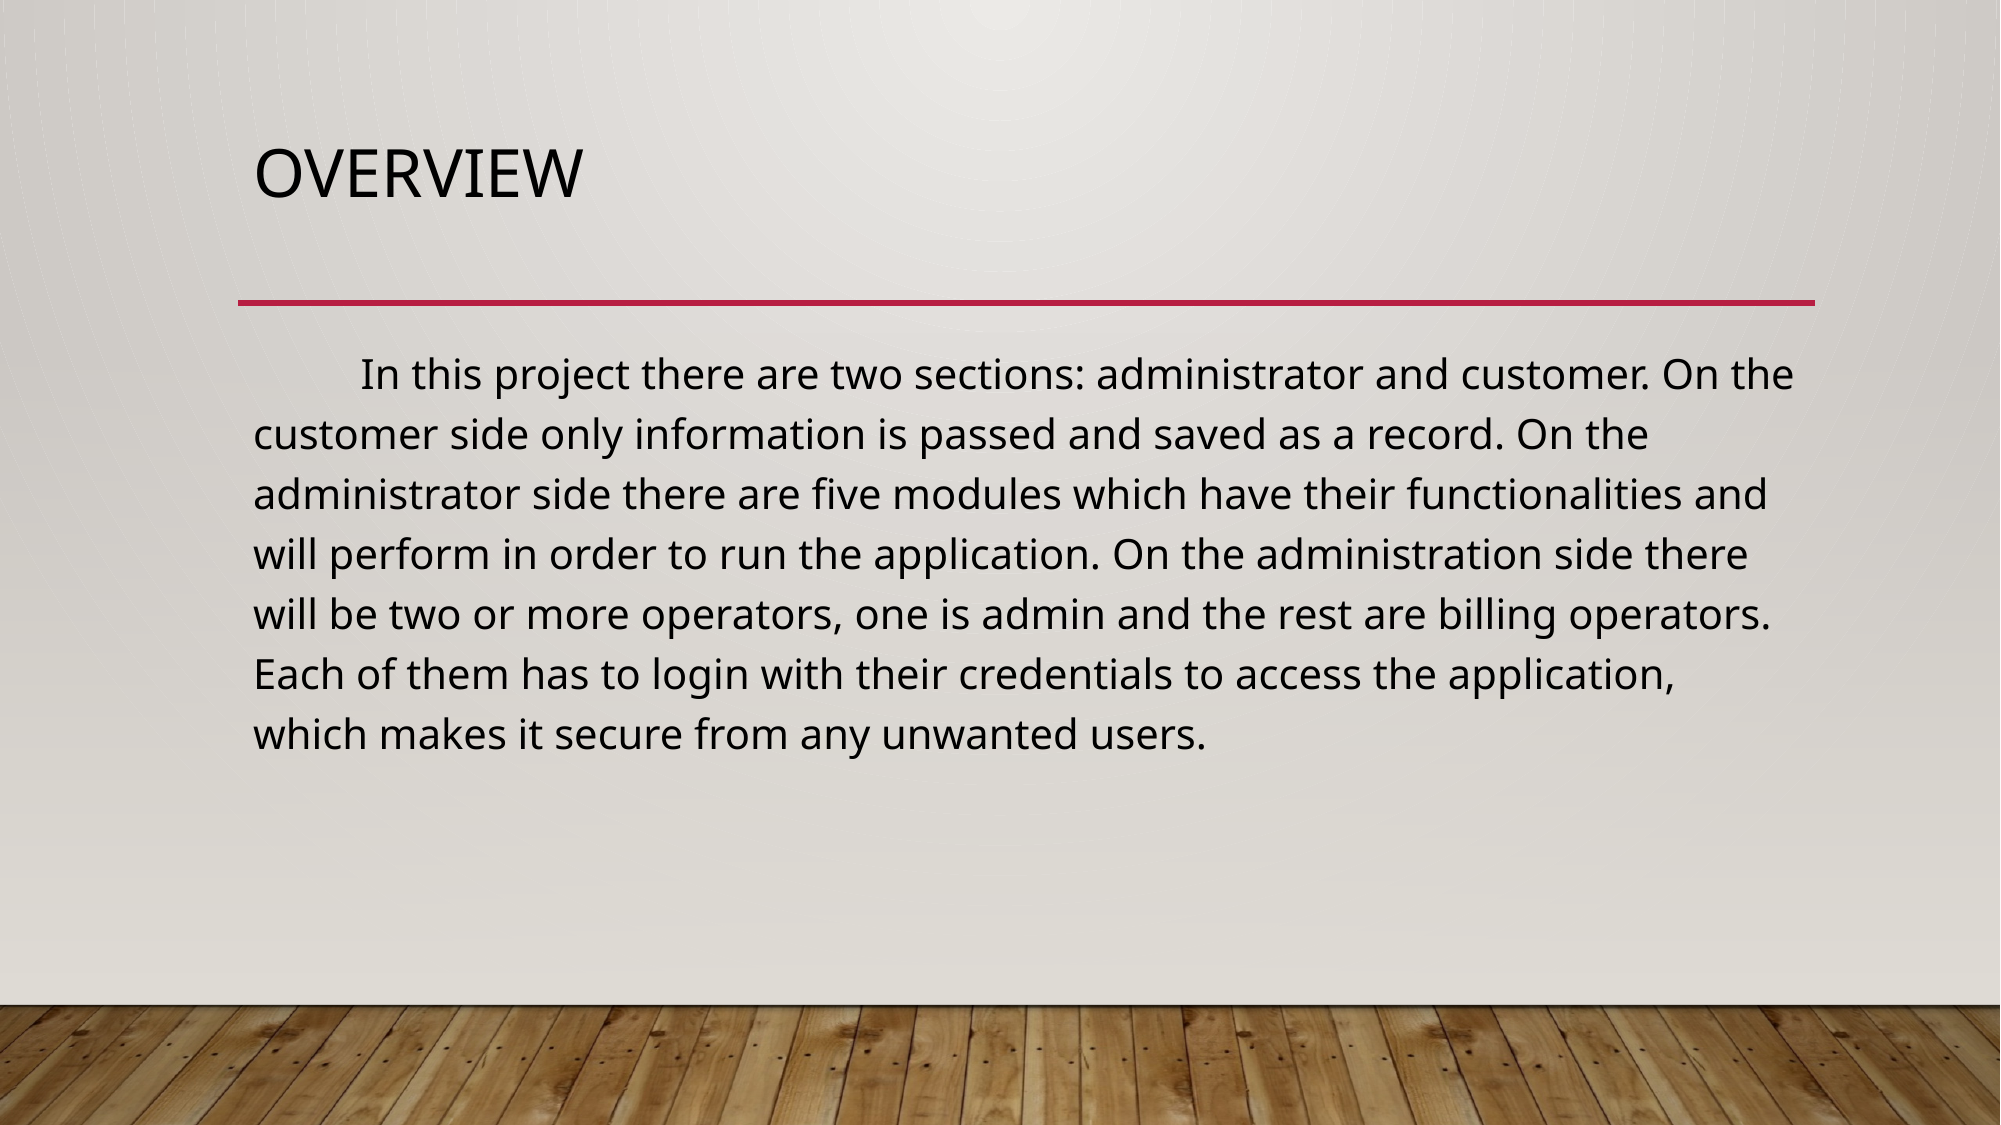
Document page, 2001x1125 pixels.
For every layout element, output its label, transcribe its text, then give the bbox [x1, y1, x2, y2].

title Overview [238, 131, 1814, 305]
picture [0, 1005, 2000, 1125]
list In this project there are two sections: administrator and customer. On the customer side only information is passed and saved as a record. On the administrator side there are five modules which have their functionalities and will perform in order to run the application. On the administration side there will be two or more operators, one is admin and the rest are billing operators. Each of them has to login with their credentials to access the application, which makes it secure from any unwanted users. [238, 330, 1814, 897]
